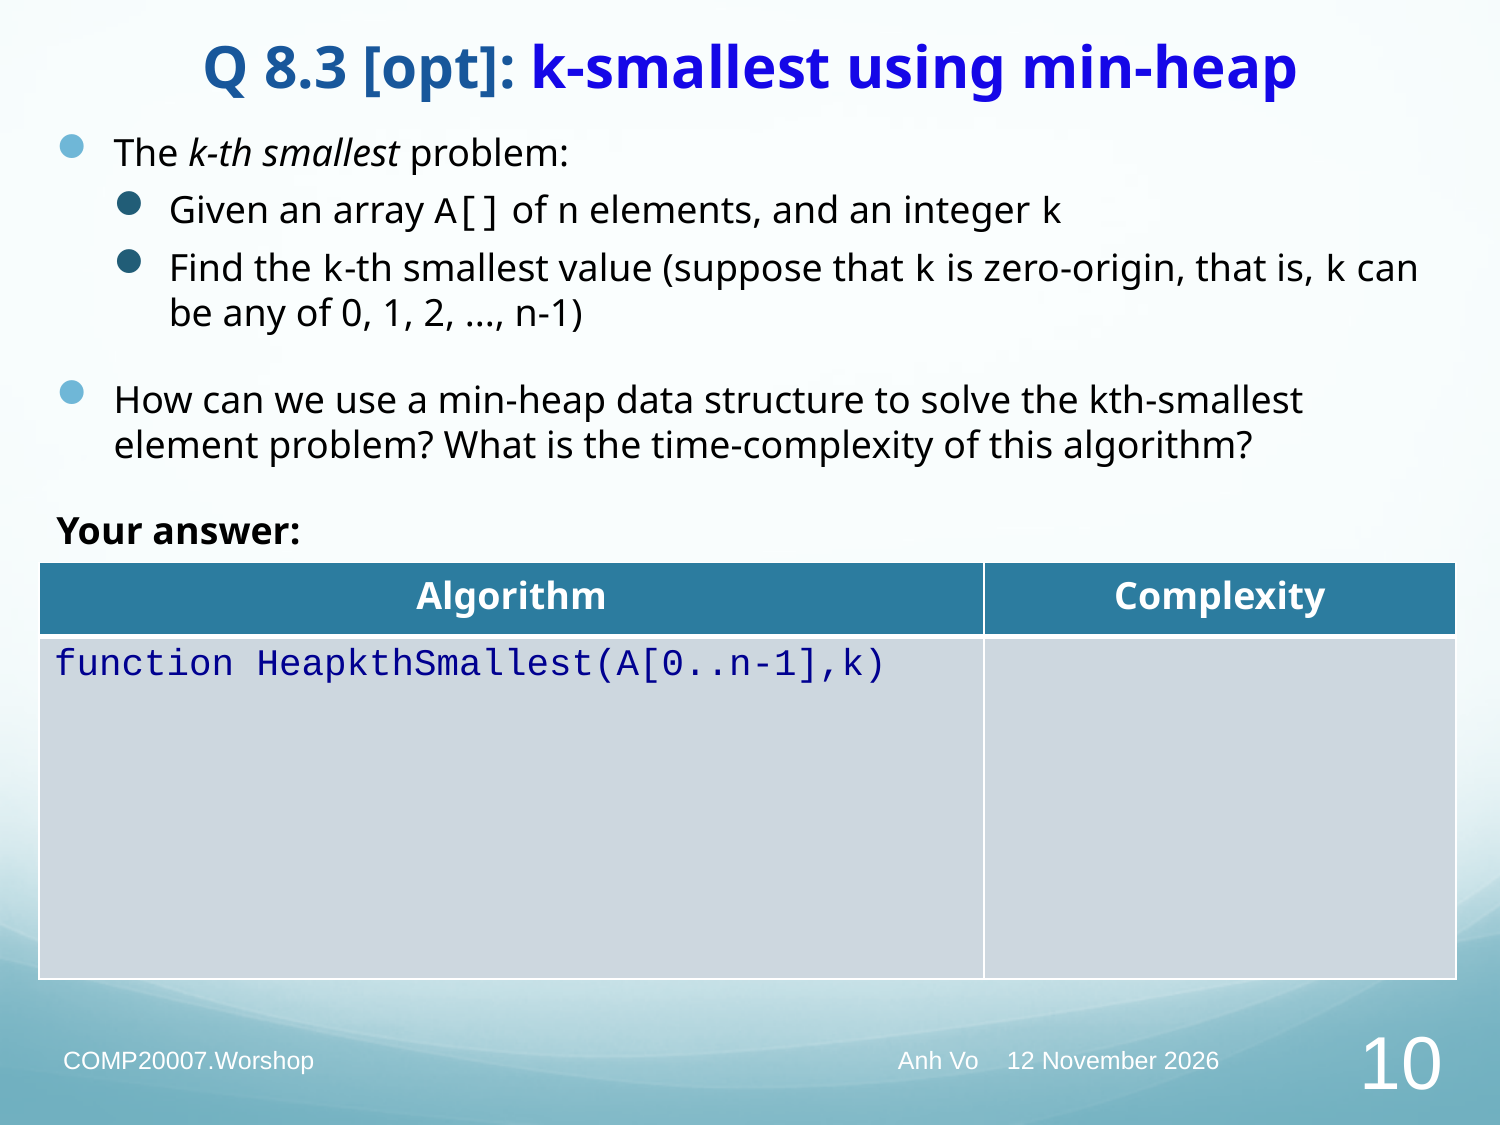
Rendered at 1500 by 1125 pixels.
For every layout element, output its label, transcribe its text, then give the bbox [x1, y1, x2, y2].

table_cell function HeapkthSmallest(A[0..n-1],k) [40, 639, 983, 978]
slide_number 10 [1295, 1029, 1459, 1090]
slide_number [877, 1029, 1236, 1090]
table_cell [985, 639, 1455, 978]
table_header Complexity [985, 563, 1455, 634]
title Q 8.3 [opt]: k-smallest using min-heap [43, 17, 1459, 114]
footer COMP20007.Worshop [48, 1029, 843, 1090]
table_header Algorithm [40, 563, 983, 634]
list The k-th smallest problem: Given an array A[] of n elements, and an integer k Find the k-th smallest value (suppose that k is zero-origin, that is, k can be any of 0, 1, 2, ..., n-1) How can we use a min-heap data structure to solve the kth-smallest element problem? What is the time-complexity of this algorithm? Your answer: [41, 121, 1456, 562]
